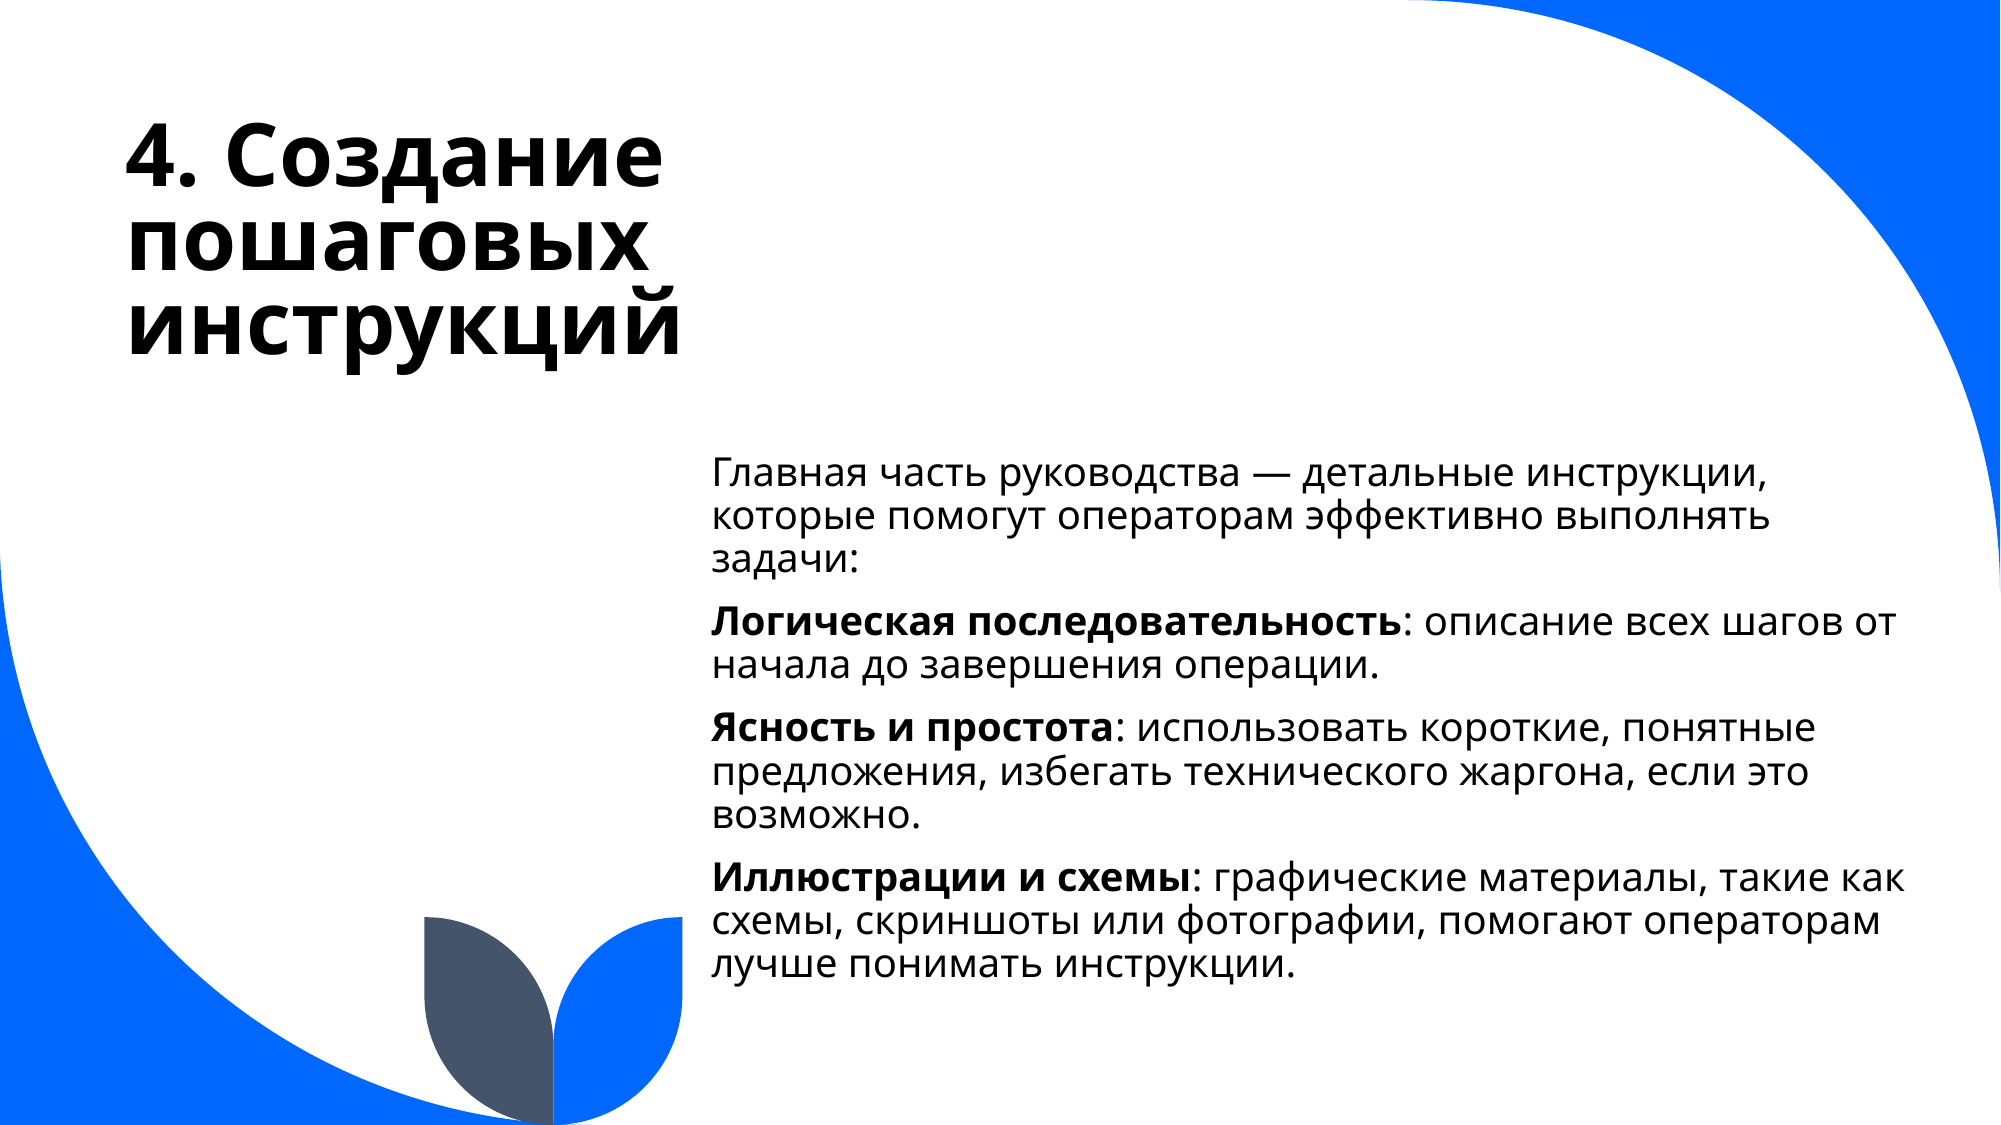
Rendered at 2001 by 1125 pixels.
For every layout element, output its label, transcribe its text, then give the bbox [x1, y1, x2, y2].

title 4. Создание пошаговых инструкций [110, 64, 1086, 379]
list Главная часть руководства — детальные инструкции, которые помогут операторам эффективно выполнять задачи: Логическая последовательность: описание всех шагов от начала до завершения операции. Ясность и простота: использовать короткие, понятные предложения, избегать технического жаргона, если это возможно. Иллюстрации и схемы: графические материалы, такие как схемы, скриншоты или фотографии, помогают операторам лучше понимать инструкции. [696, 444, 1931, 999]
